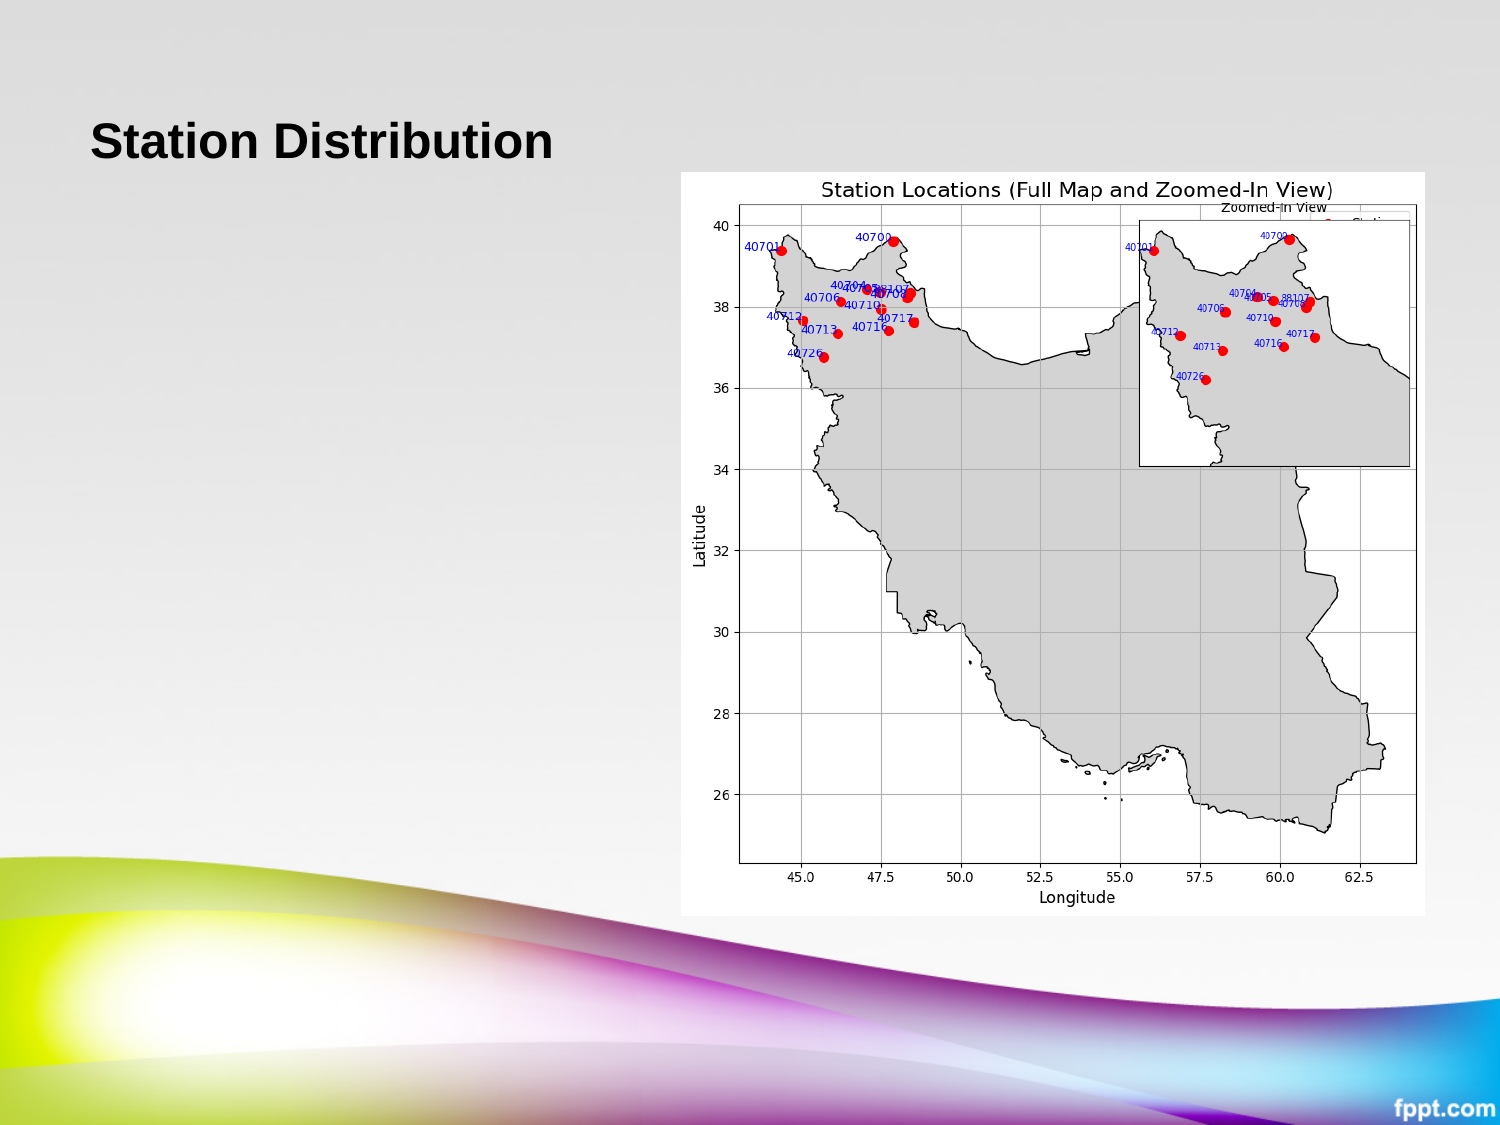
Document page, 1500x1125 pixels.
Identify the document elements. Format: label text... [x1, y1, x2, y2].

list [681, 172, 1425, 916]
picture [0, 0, 1500, 1125]
title Station Distribution [75, 45, 1425, 233]
